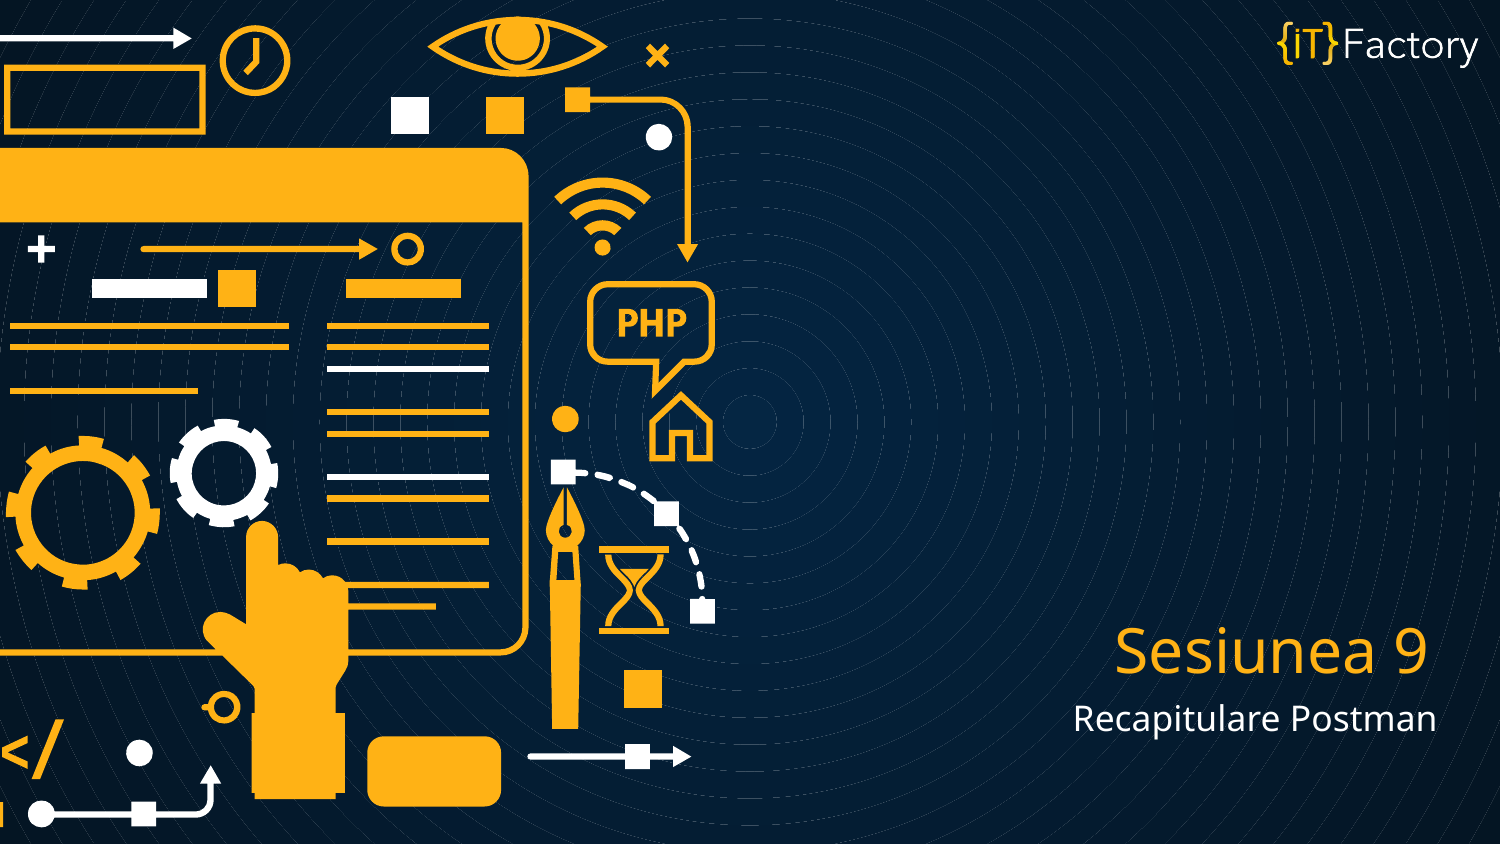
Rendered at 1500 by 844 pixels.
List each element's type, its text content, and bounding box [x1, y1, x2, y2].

text_box [623, 670, 662, 709]
text_box [327, 430, 489, 437]
text_box [594, 471, 613, 482]
text_box [9, 387, 198, 394]
text_box [243, 38, 260, 76]
text_box [569, 199, 636, 221]
text_box [640, 490, 689, 543]
text_box [327, 344, 489, 351]
subtitle Recapitulare Postman [725, 680, 1453, 781]
text_box [550, 459, 589, 485]
text_box [649, 391, 713, 462]
text_box [126, 739, 153, 767]
text_box [688, 547, 700, 566]
text_box [140, 238, 378, 260]
text_box [619, 568, 649, 588]
title Sesiunea 9 [859, 602, 1446, 680]
text_box [327, 495, 489, 502]
text_box [367, 736, 502, 807]
text_box [587, 281, 715, 399]
text_box [219, 25, 291, 97]
text_box [327, 365, 489, 373]
text_box [598, 546, 670, 553]
text_box [565, 87, 699, 263]
text_box [327, 538, 489, 545]
text_box [201, 690, 241, 724]
text_box [618, 308, 638, 337]
text_box [598, 628, 670, 635]
text_box [552, 405, 579, 433]
text_box [169, 418, 279, 528]
text_box [594, 239, 611, 256]
text_box [391, 232, 424, 266]
text_box [618, 478, 637, 491]
text_box [91, 279, 207, 298]
text_box [554, 177, 651, 205]
text_box [391, 96, 430, 135]
text_box [327, 473, 489, 481]
text_box [345, 279, 461, 298]
text_box [690, 595, 715, 624]
text_box [605, 554, 633, 627]
text_box [0, 147, 529, 800]
text_box [427, 16, 608, 77]
text_box [696, 571, 705, 590]
text_box [545, 487, 585, 729]
text_box [583, 220, 622, 236]
picture [1277, 16, 1479, 73]
text_box [645, 43, 670, 68]
text_box [645, 123, 673, 151]
text_box [0, 802, 4, 828]
text_box [4, 64, 206, 135]
text_box [218, 269, 257, 308]
text_box [0, 27, 192, 49]
text_box [327, 409, 489, 416]
text_box [27, 765, 222, 828]
text_box [640, 308, 663, 337]
text_box [9, 344, 290, 351]
text_box [527, 744, 692, 770]
text_box [327, 322, 489, 329]
text_box [31, 719, 65, 780]
text_box [2, 735, 28, 769]
text_box [9, 322, 290, 329]
text_box [5, 435, 160, 590]
text_box [667, 308, 687, 337]
text_box [27, 235, 55, 263]
text_box [635, 554, 664, 627]
text_box [486, 96, 524, 135]
